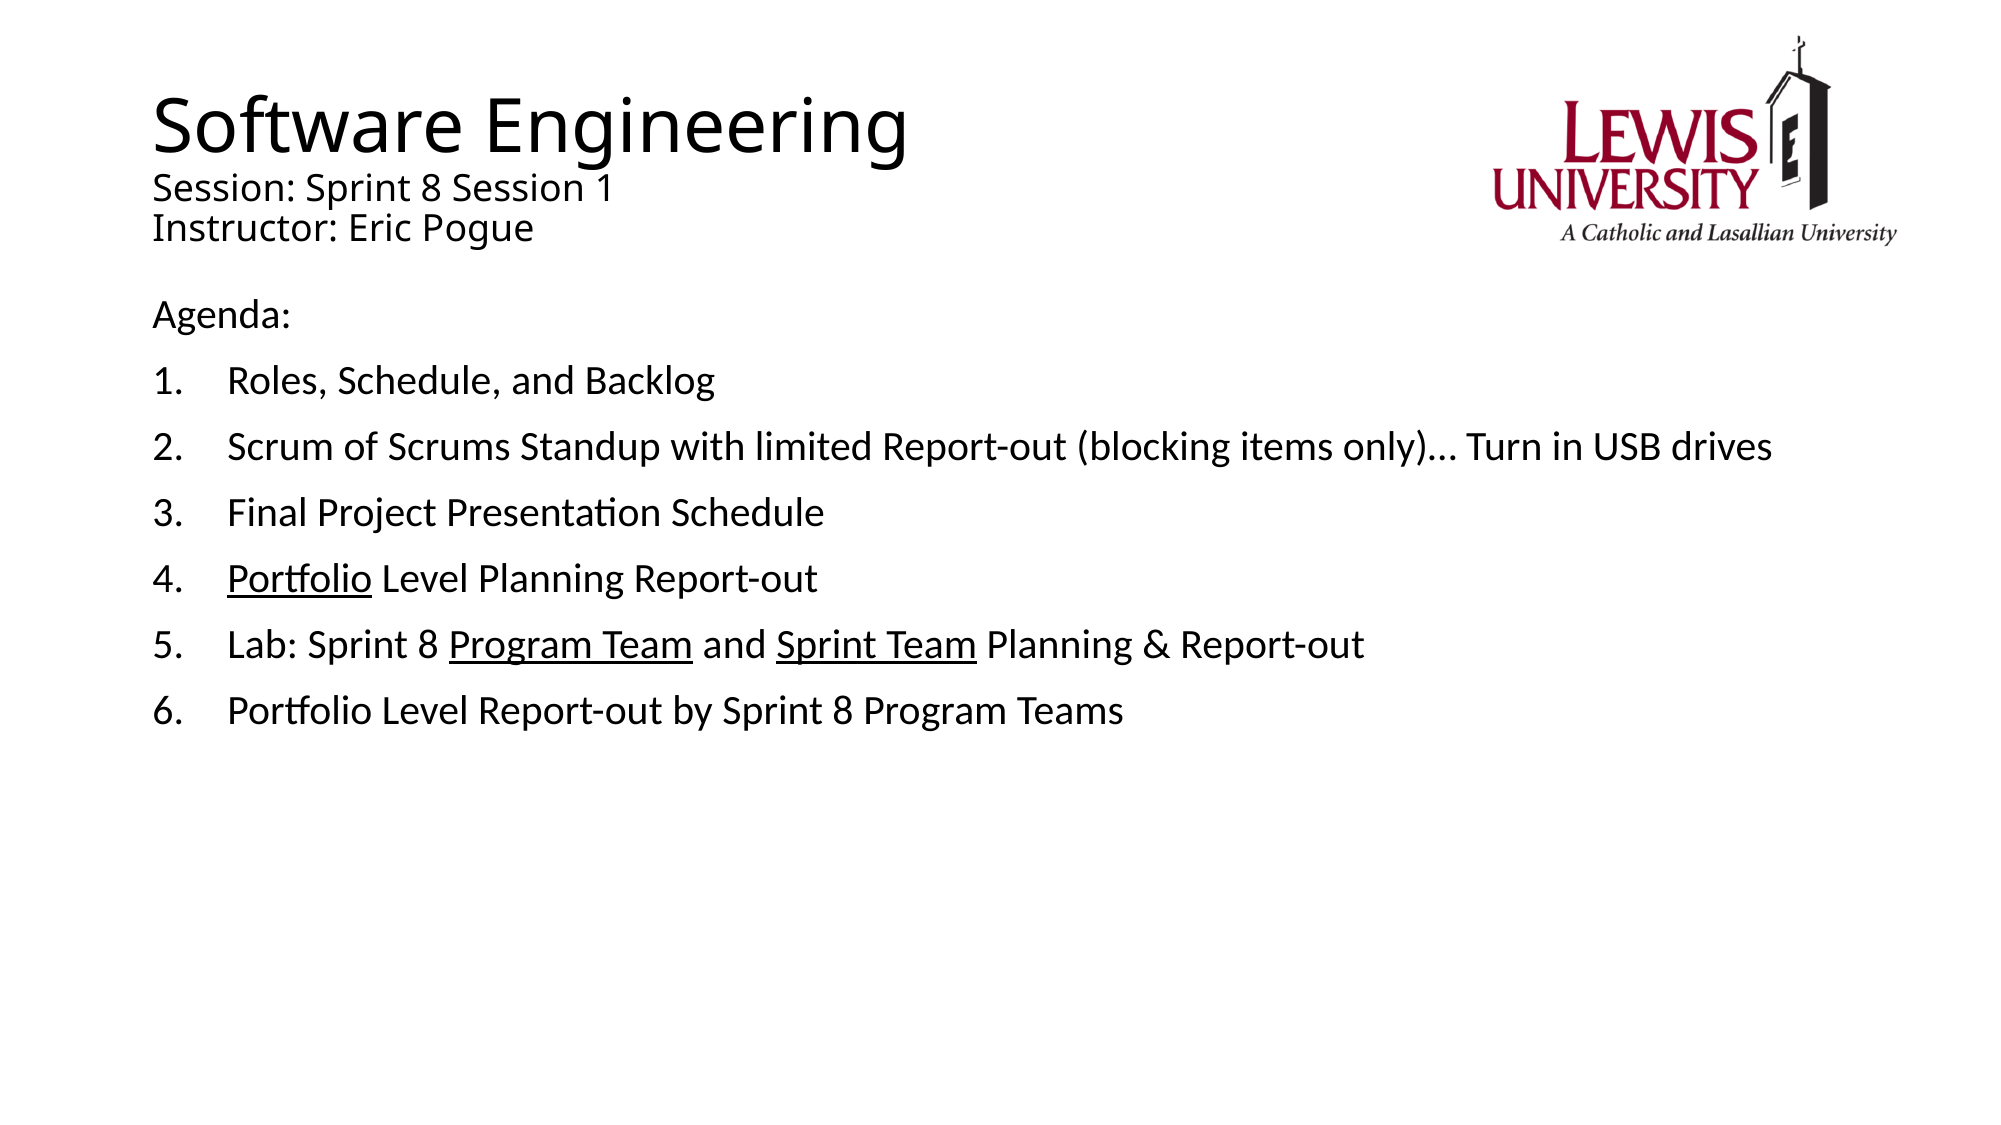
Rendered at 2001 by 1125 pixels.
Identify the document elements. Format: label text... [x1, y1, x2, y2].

picture [1466, 25, 1903, 250]
title Software Engineering Session: Sprint 8 Session 1 Instructor: Eric Pogue [137, 59, 1330, 278]
list Agenda: Roles, Schedule, and Backlog Scrum of Scrums Standup with limited Report-out (blocking items only)… Turn in USB drives Final Project Presentation Schedule Portfolio Level Planning Report-out Lab: Sprint 8 Program Team and Sprint Team Planning & Report-out Portfolio Level Report-out by Sprint 8 Program Teams [137, 285, 1863, 1037]
